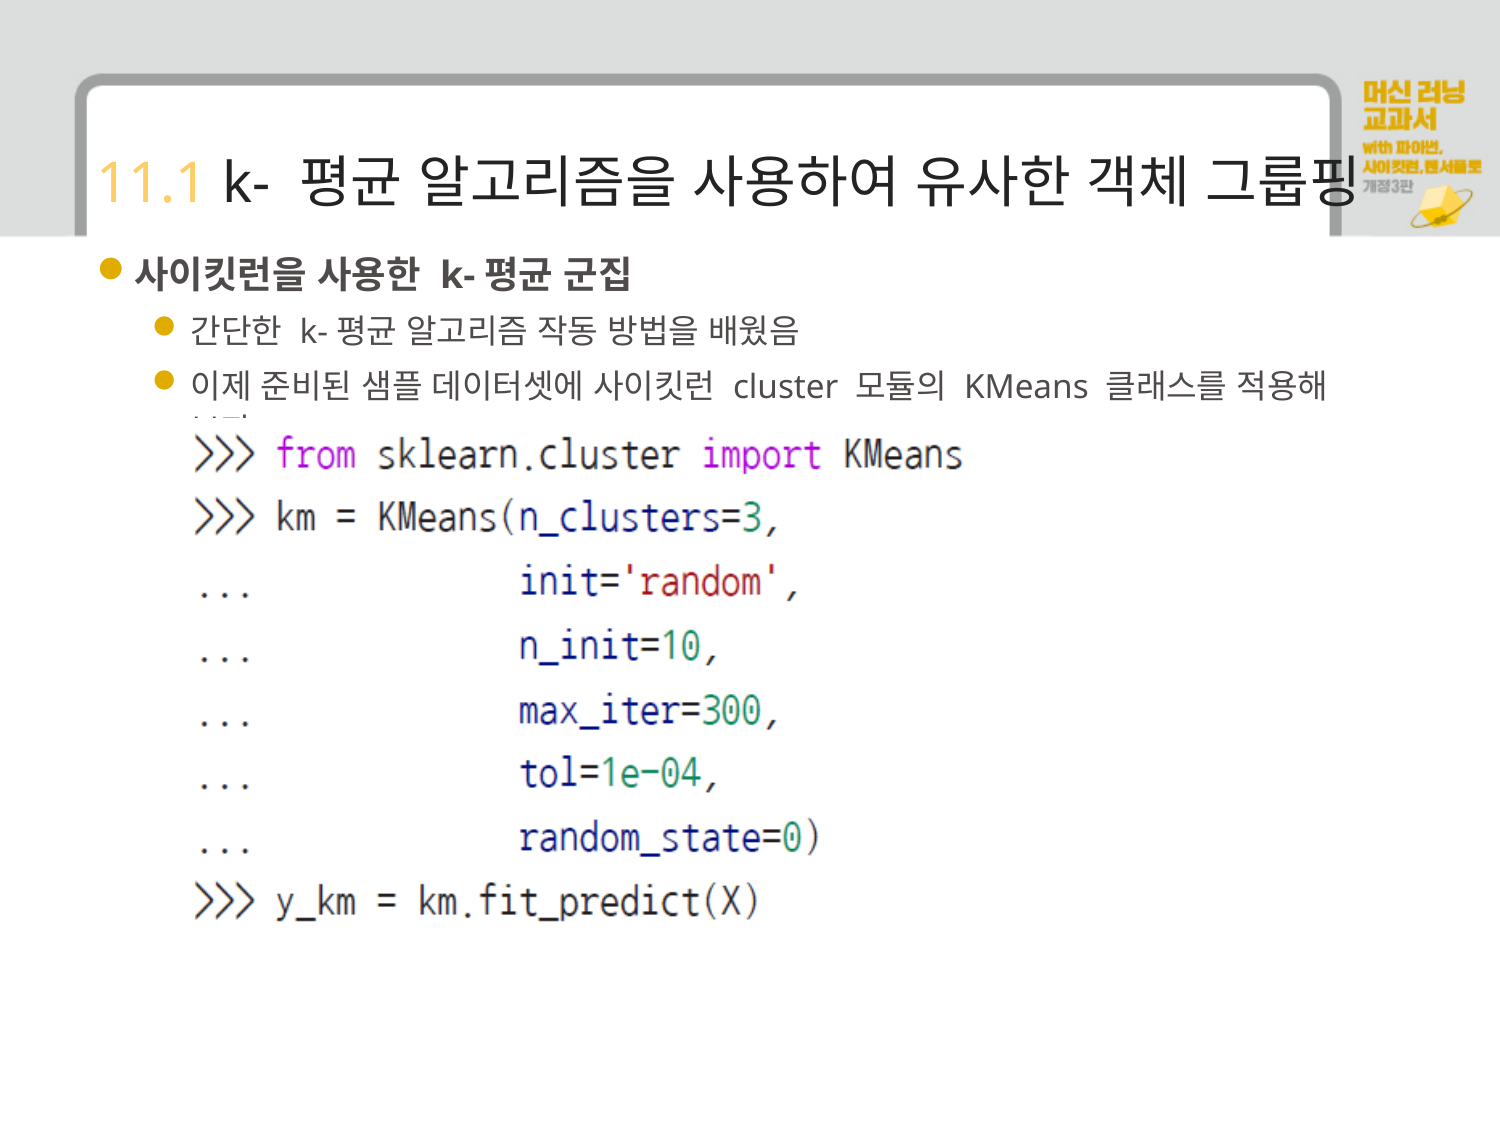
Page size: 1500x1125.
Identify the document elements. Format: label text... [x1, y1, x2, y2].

picture [0, 0, 1500, 1125]
list 사이킷런을 사용한 k-평균 군집 간단한 k-평균 알고리즘 작동 방법을 배웠음 이제 준비된 샘플 데이터셋에 사이킷런 cluster 모듈의 KMeans 클래스를 적용해 보자 [81, 239, 1412, 1054]
title 11.1 k- 평균 알고리즘을 사용하여 유사한 객체 그룹핑 [81, 90, 1412, 222]
